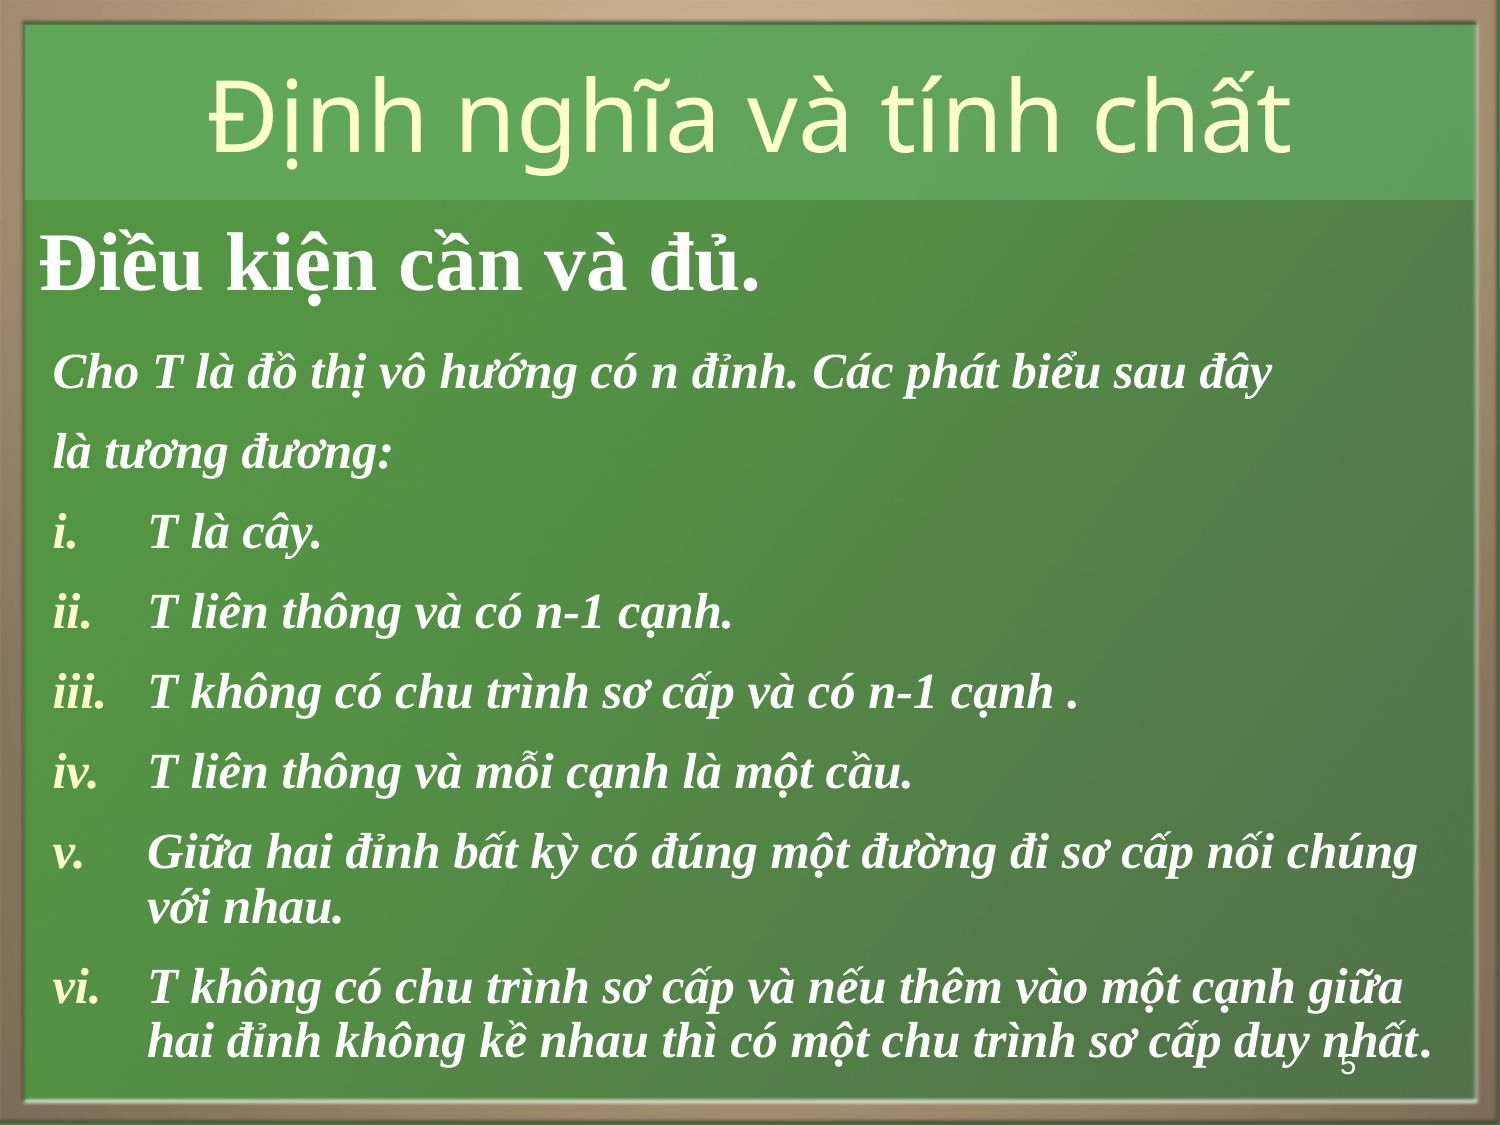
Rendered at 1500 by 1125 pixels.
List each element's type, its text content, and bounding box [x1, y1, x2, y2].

list Cho T là đồ thị vô hướng có n đỉnh. Các phát biểu sau đây là tương đương: T là cây. T liên thông và có n-1 cạnh. T không có chu trình sơ cấp và có n-1 cạnh . T liên thông và mỗi cạnh là một cầu. Giữa hai đỉnh bất kỳ có đúng một đường đi sơ cấp nối chúng với nhau. T không có chu trình sơ cấp và nếu thêm vào một cạnh giữa hai đỉnh không kề nhau thì có một chu trình sơ cấp duy nhất. [37, 337, 1488, 1088]
title Định nghĩa và tính chất [24, 24, 1476, 201]
slide_number 5 [1325, 1037, 1500, 1098]
text_box Điều kiện cần và đủ. [23, 199, 1013, 415]
